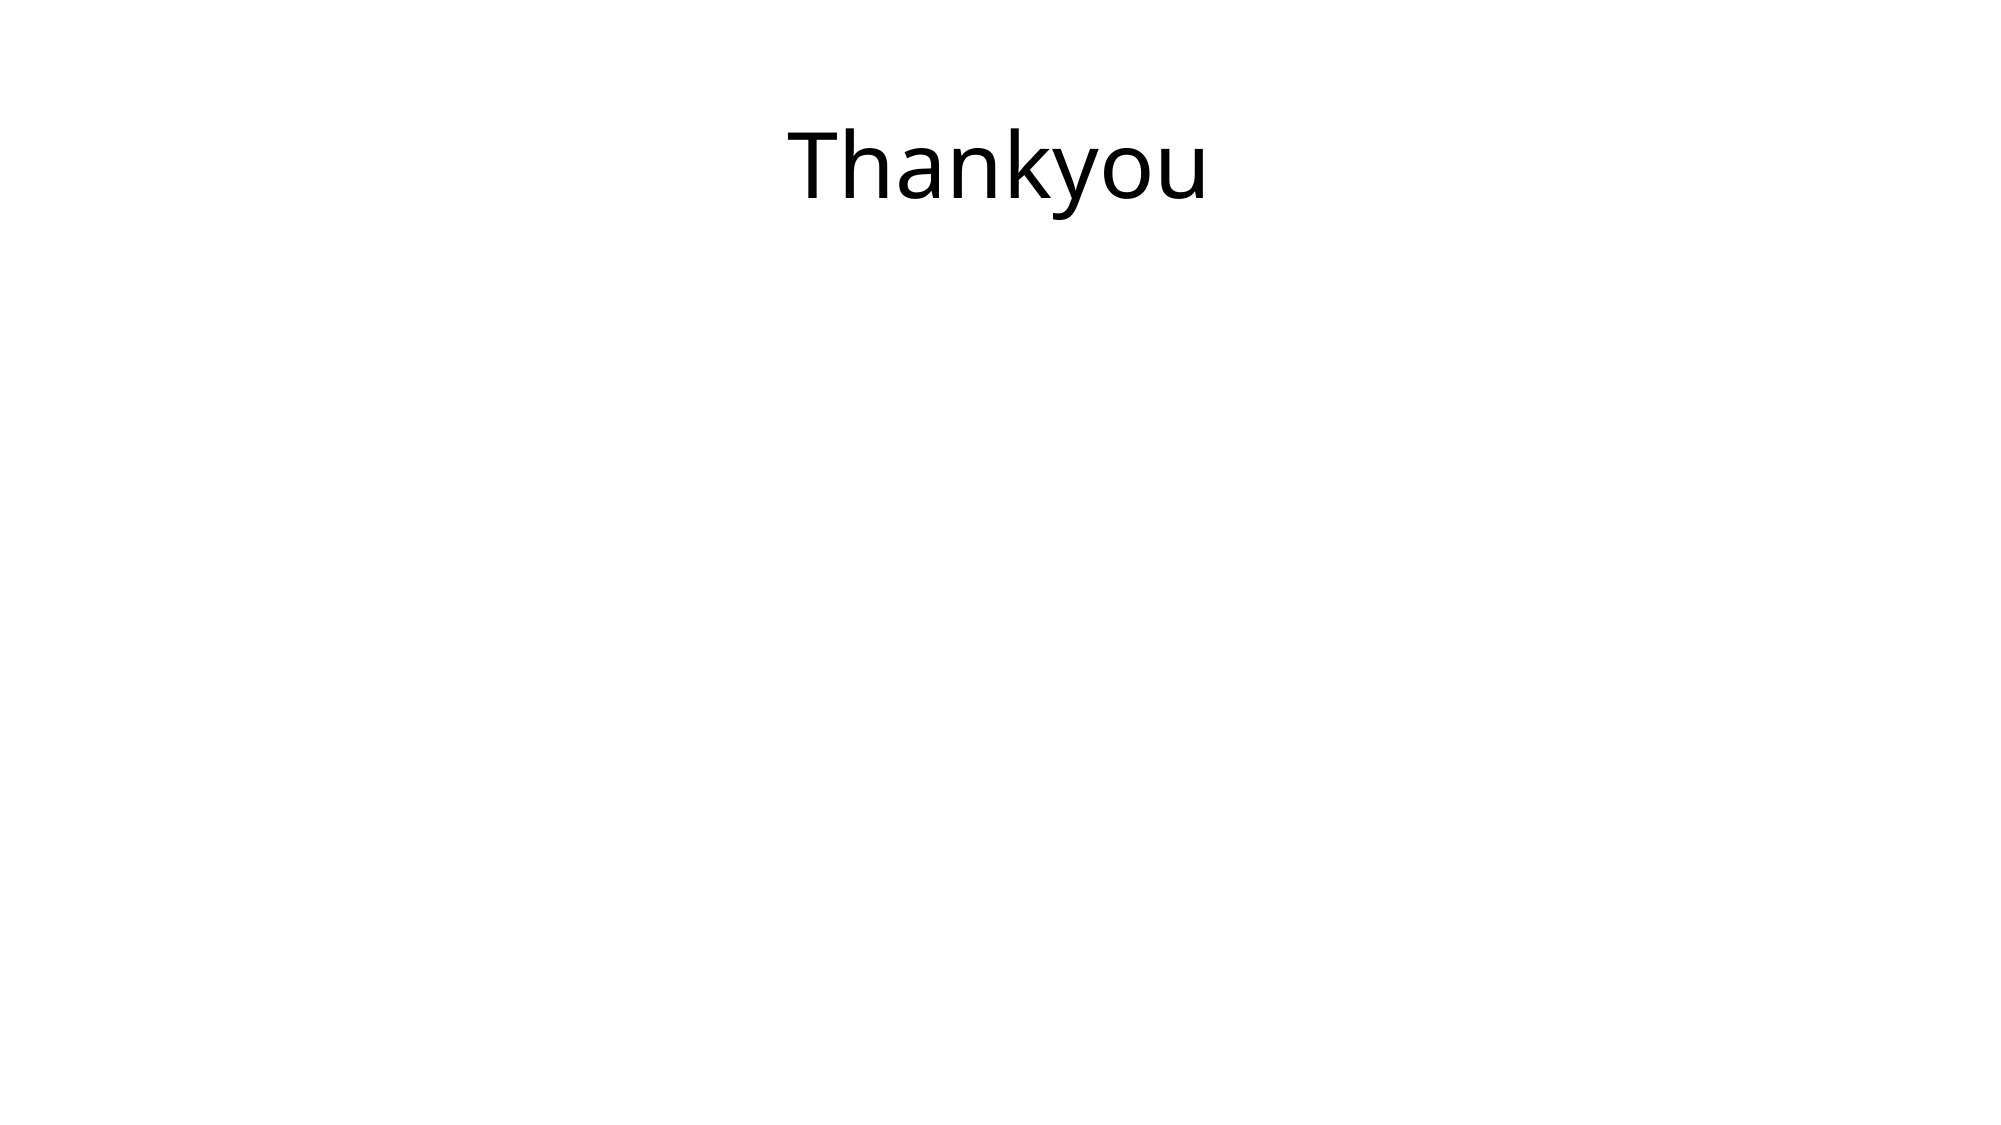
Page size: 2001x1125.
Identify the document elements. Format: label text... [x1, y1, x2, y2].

title Thankyou [137, 59, 1863, 278]
